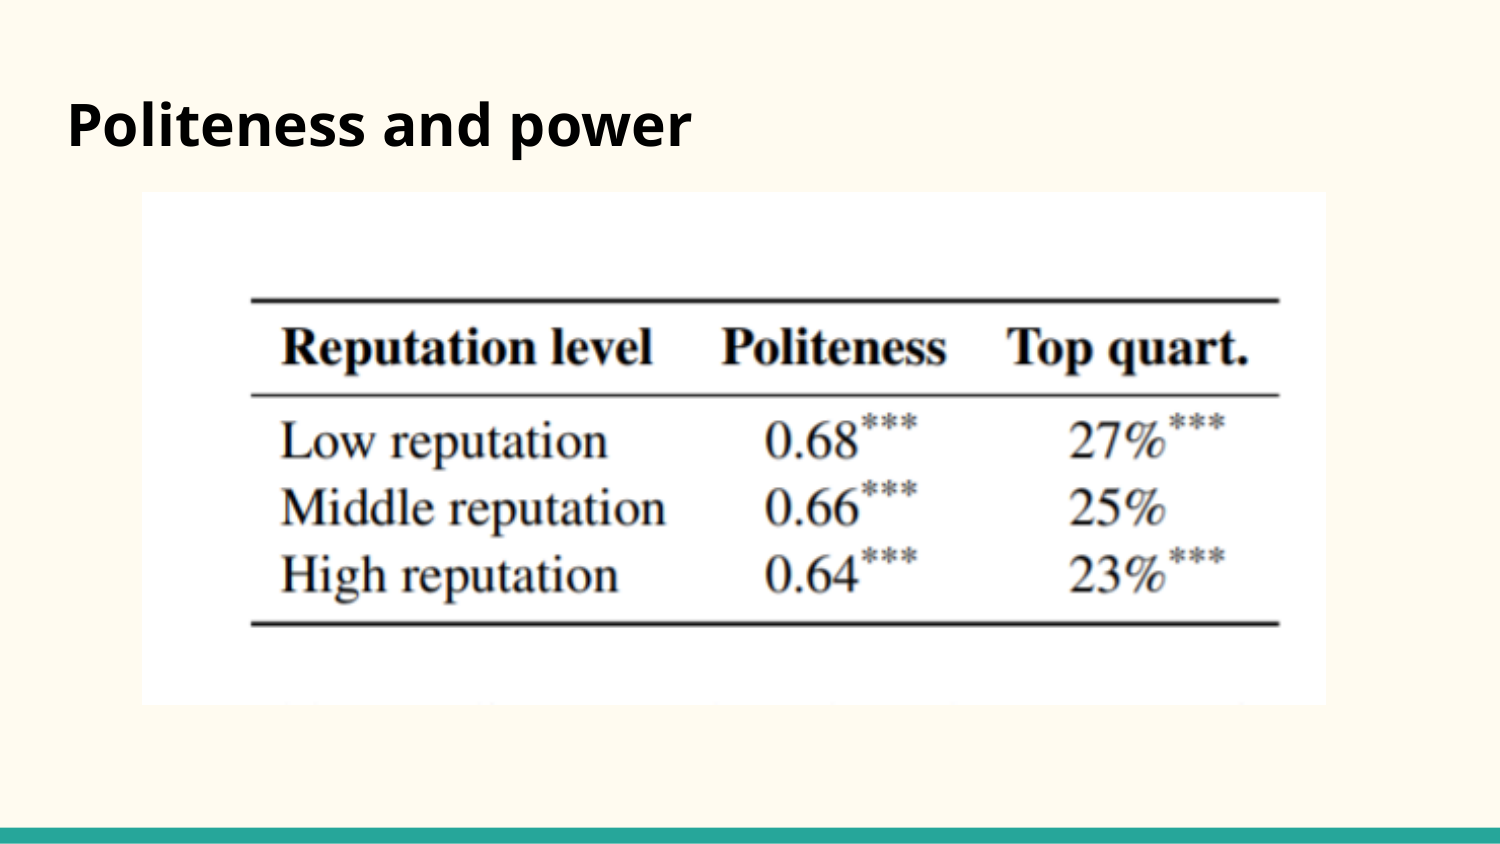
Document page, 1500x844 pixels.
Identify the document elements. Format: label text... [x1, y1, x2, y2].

picture [141, 191, 1327, 706]
title Politeness and power [51, 72, 1449, 174]
